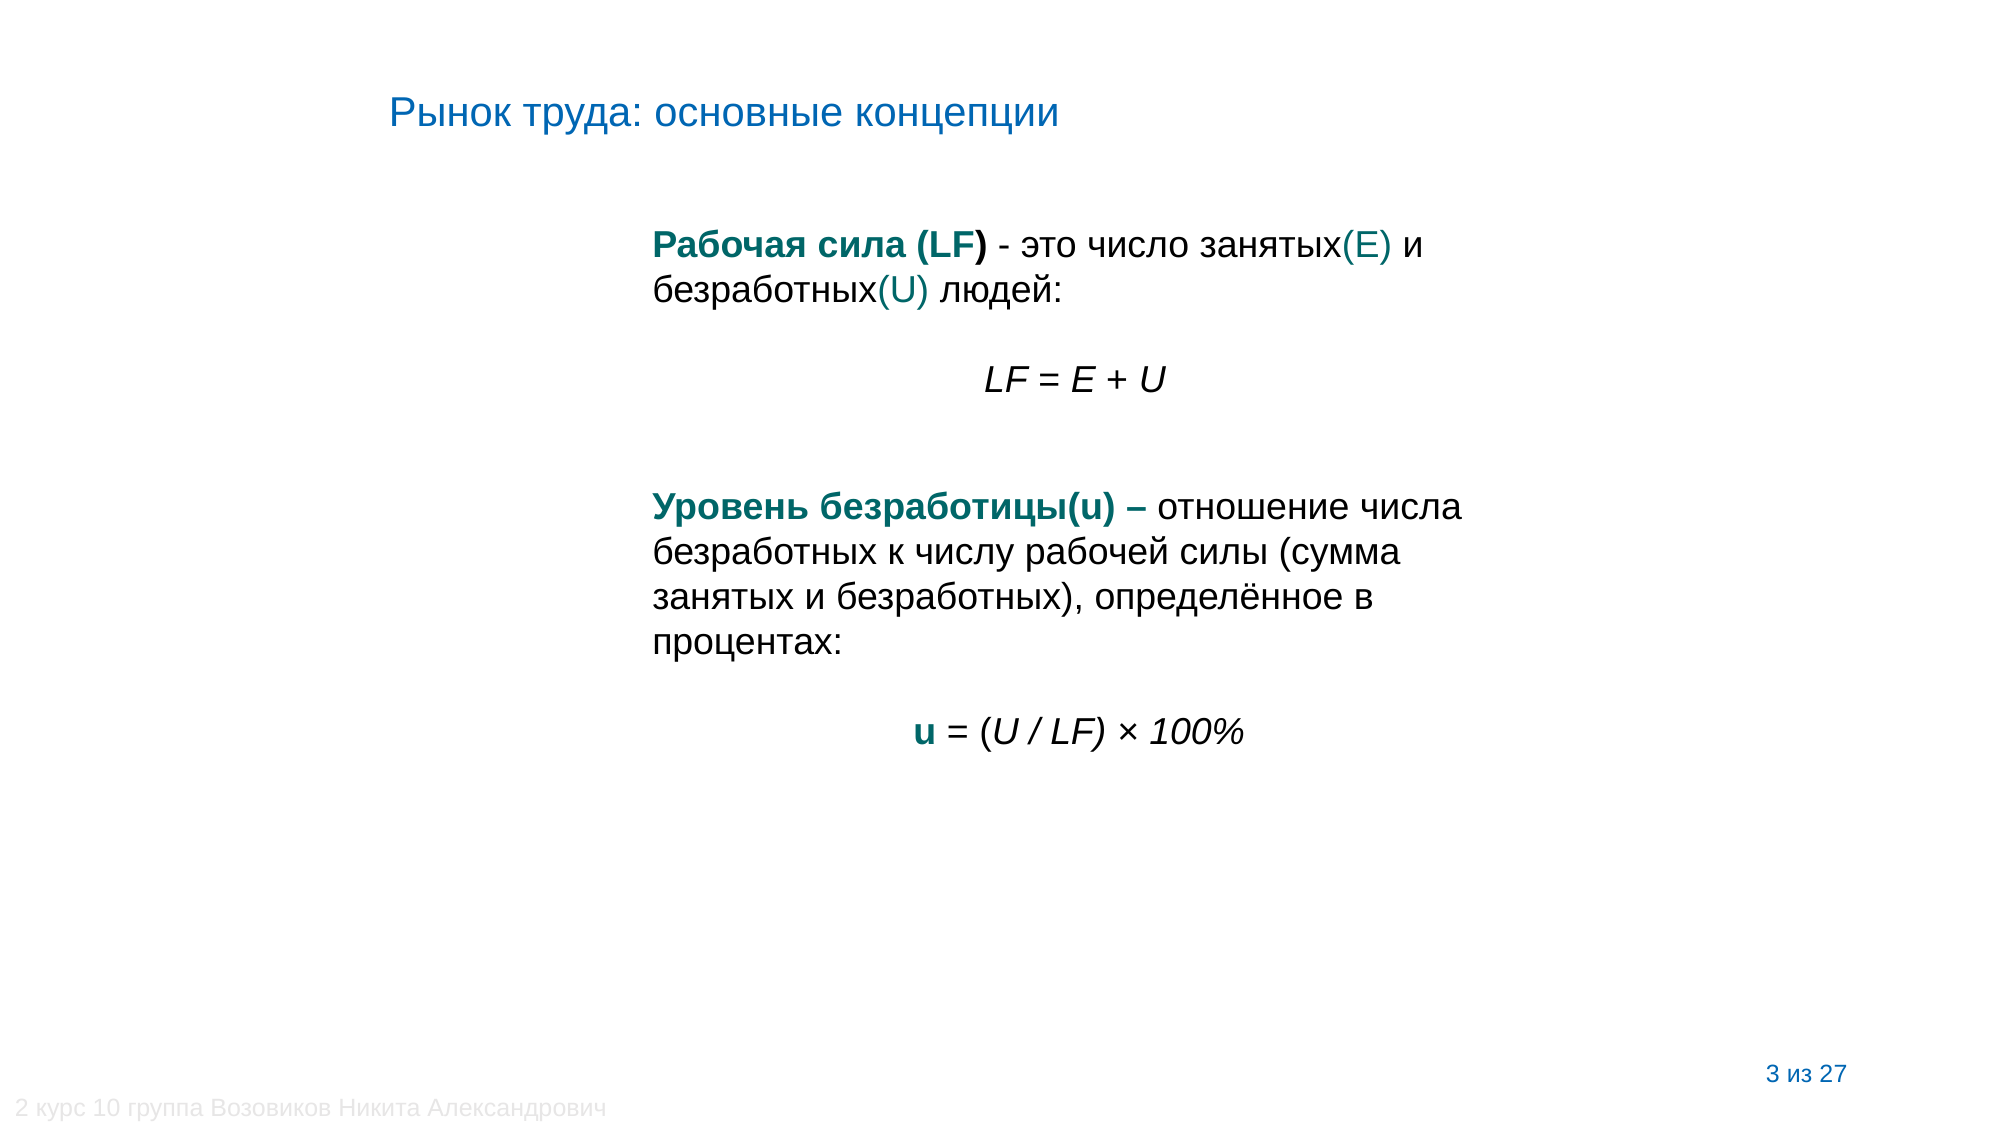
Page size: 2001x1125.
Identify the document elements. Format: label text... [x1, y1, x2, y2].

slide_number 3 из 27 [1412, 1042, 1863, 1103]
text_box Уровень безработицы(u) – отношение числа безработных к числу рабочей силы (сумма занятых и безработных), определённое в процентах: [637, 474, 1513, 675]
text_box Рабочая сила (LF) - это число занятых(E) и безработных(U) людей: LF = E + U [637, 212, 1513, 413]
text_box Рынок труда: основные концепции [374, 0, 1750, 150]
text_box u = (U / LF) × 100% [635, 699, 1523, 775]
